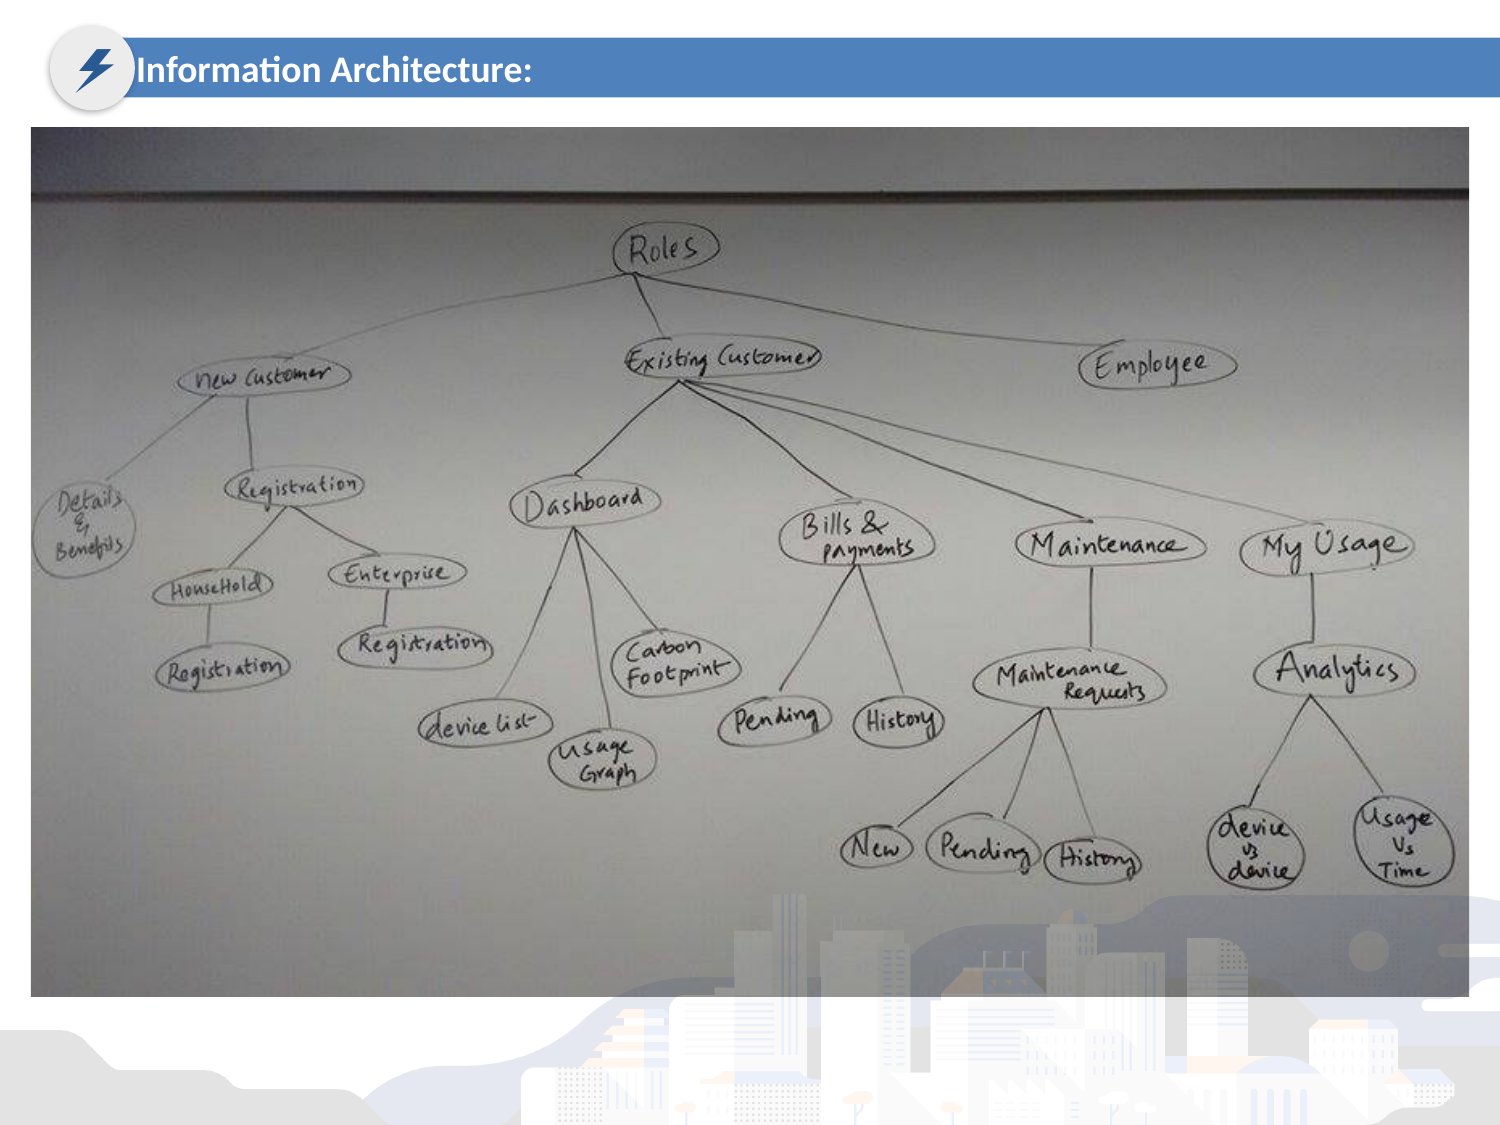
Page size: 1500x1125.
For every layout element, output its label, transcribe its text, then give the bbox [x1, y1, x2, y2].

text_box [49, 24, 136, 97]
text_box Information Architecture: [126, 37, 1500, 98]
picture [65, 42, 124, 100]
picture [0, 126, 1500, 1125]
